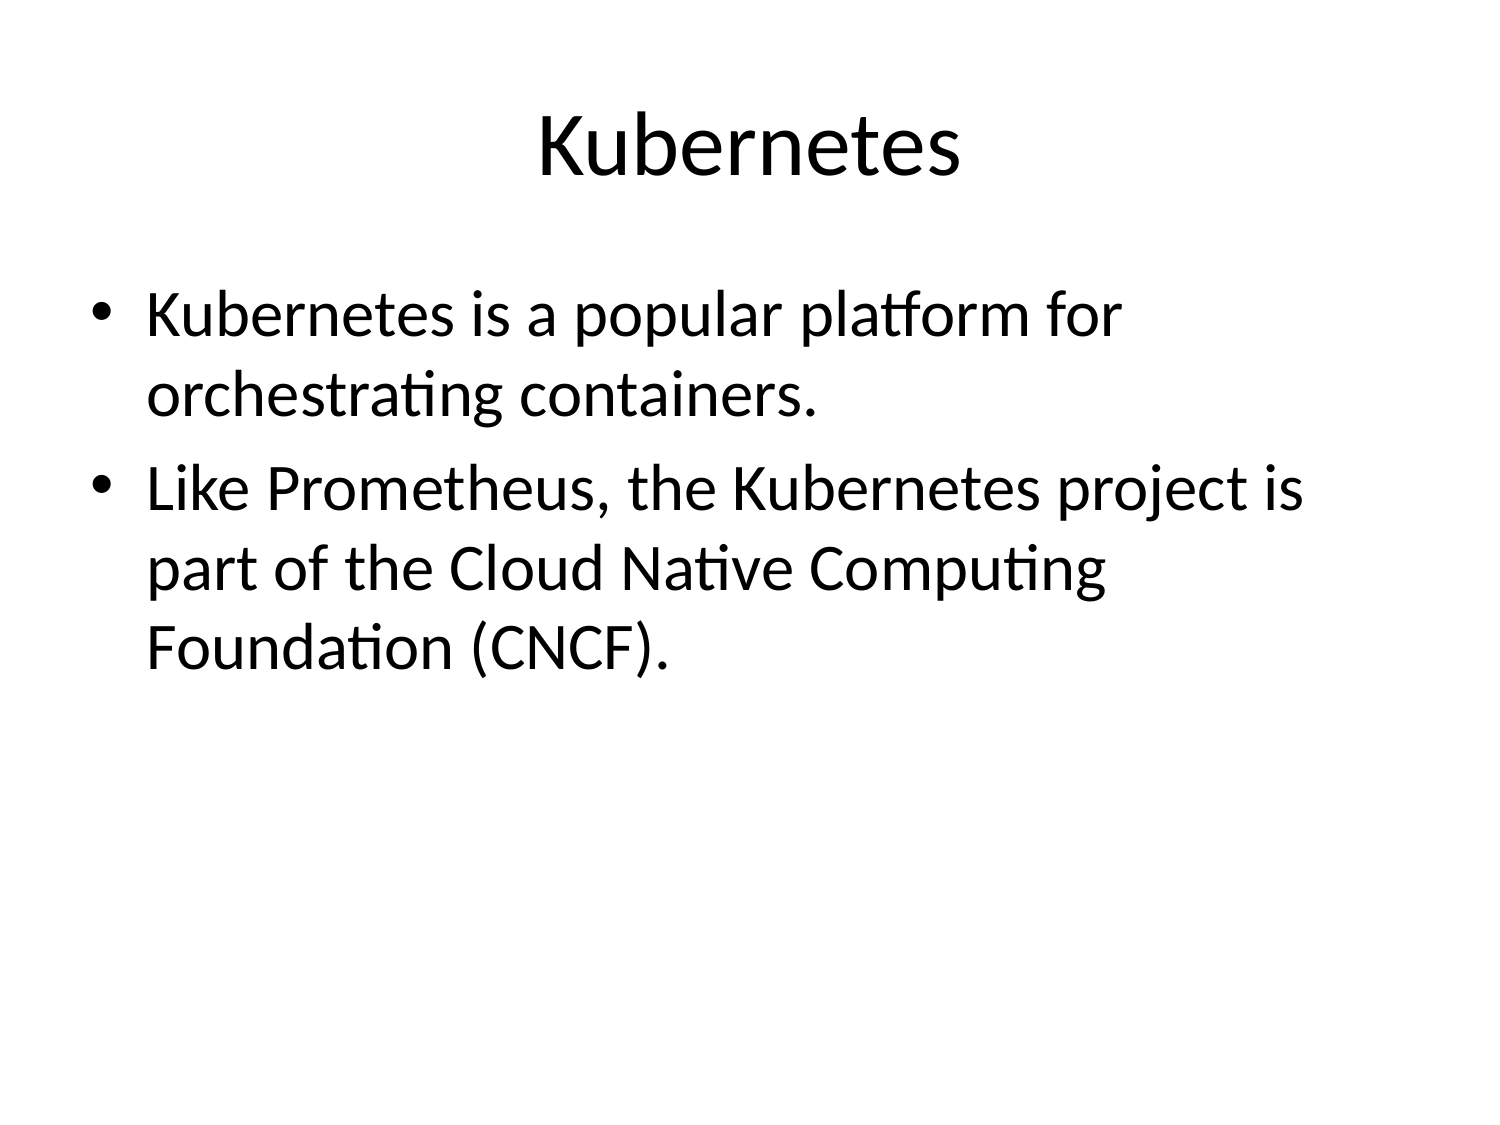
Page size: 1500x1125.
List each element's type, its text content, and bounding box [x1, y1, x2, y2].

title Kubernetes [75, 45, 1425, 233]
list Kubernetes is a popular platform for orchestrating containers. Like Prometheus, the Kubernetes project is part of the Cloud Native Computing Foundation (CNCF). [75, 262, 1425, 1005]
